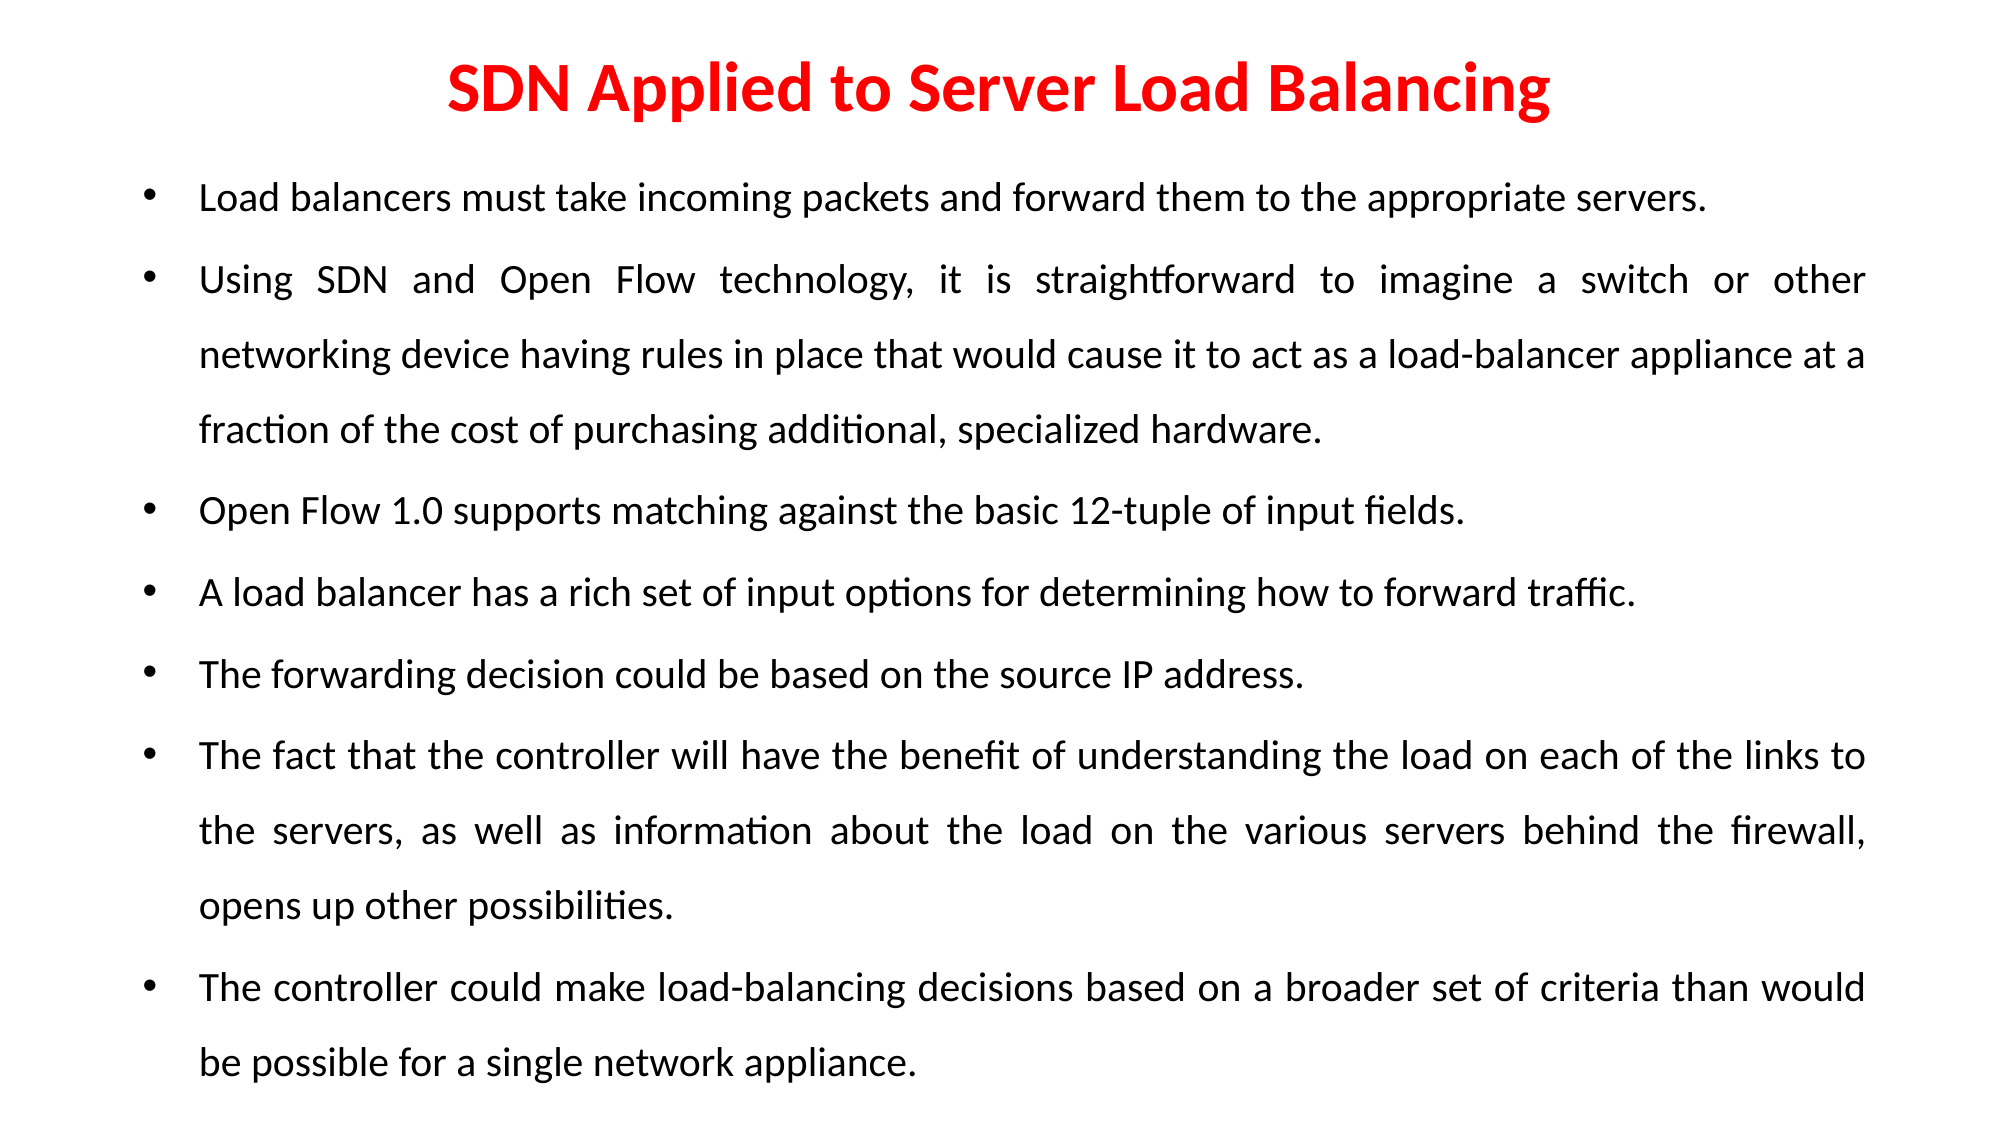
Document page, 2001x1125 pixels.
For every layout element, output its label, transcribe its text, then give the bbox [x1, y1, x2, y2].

list Load balancers must take incoming packets and forward them to the appropriate servers. Using SDN and Open Flow technology, it is straightforward to imagine a switch or other networking device having rules in place that would cause it to act as a load-balancer appliance at a fraction of the cost of purchasing additional, specialized hardware. Open Flow 1.0 supports matching against the basic 12-tuple of input fields. A load balancer has a rich set of input options for determining how to forward traffic. The forwarding decision could be based on the source IP address. The fact that the controller will have the benefit of understanding the load on each of the links to the servers, as well as information about the load on the various servers behind the firewall, opens up other possibilities. The controller could make load-balancing decisions based on a broader set of criteria than would be possible for a single network appliance. [127, 137, 1883, 1005]
title SDN Applied to Server Load Balancing [291, 31, 1709, 135]
